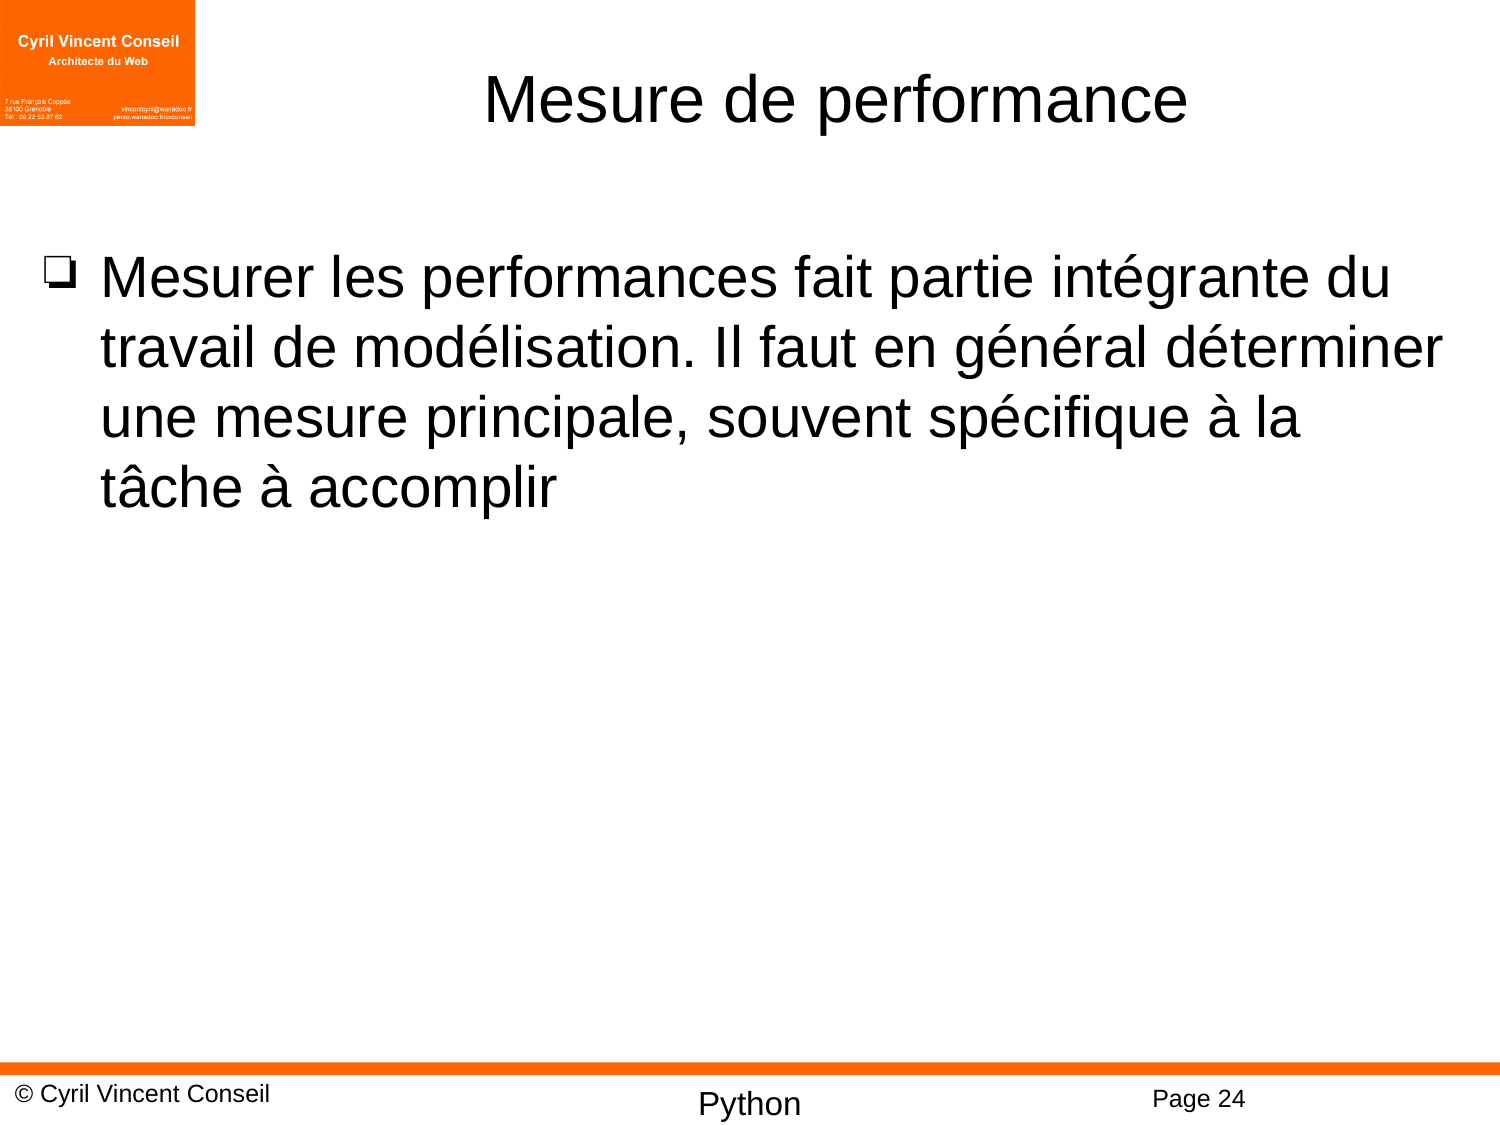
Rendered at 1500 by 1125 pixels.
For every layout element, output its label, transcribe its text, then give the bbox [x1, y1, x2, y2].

list Mesurer les performances fait partie intégrante du travail de modélisation. Il faut en général déterminer une mesure principale, souvent spécifique à la tâche à accomplir [29, 231, 1468, 1059]
title Mesure de performance [194, 2, 1480, 190]
picture [0, 0, 195, 126]
